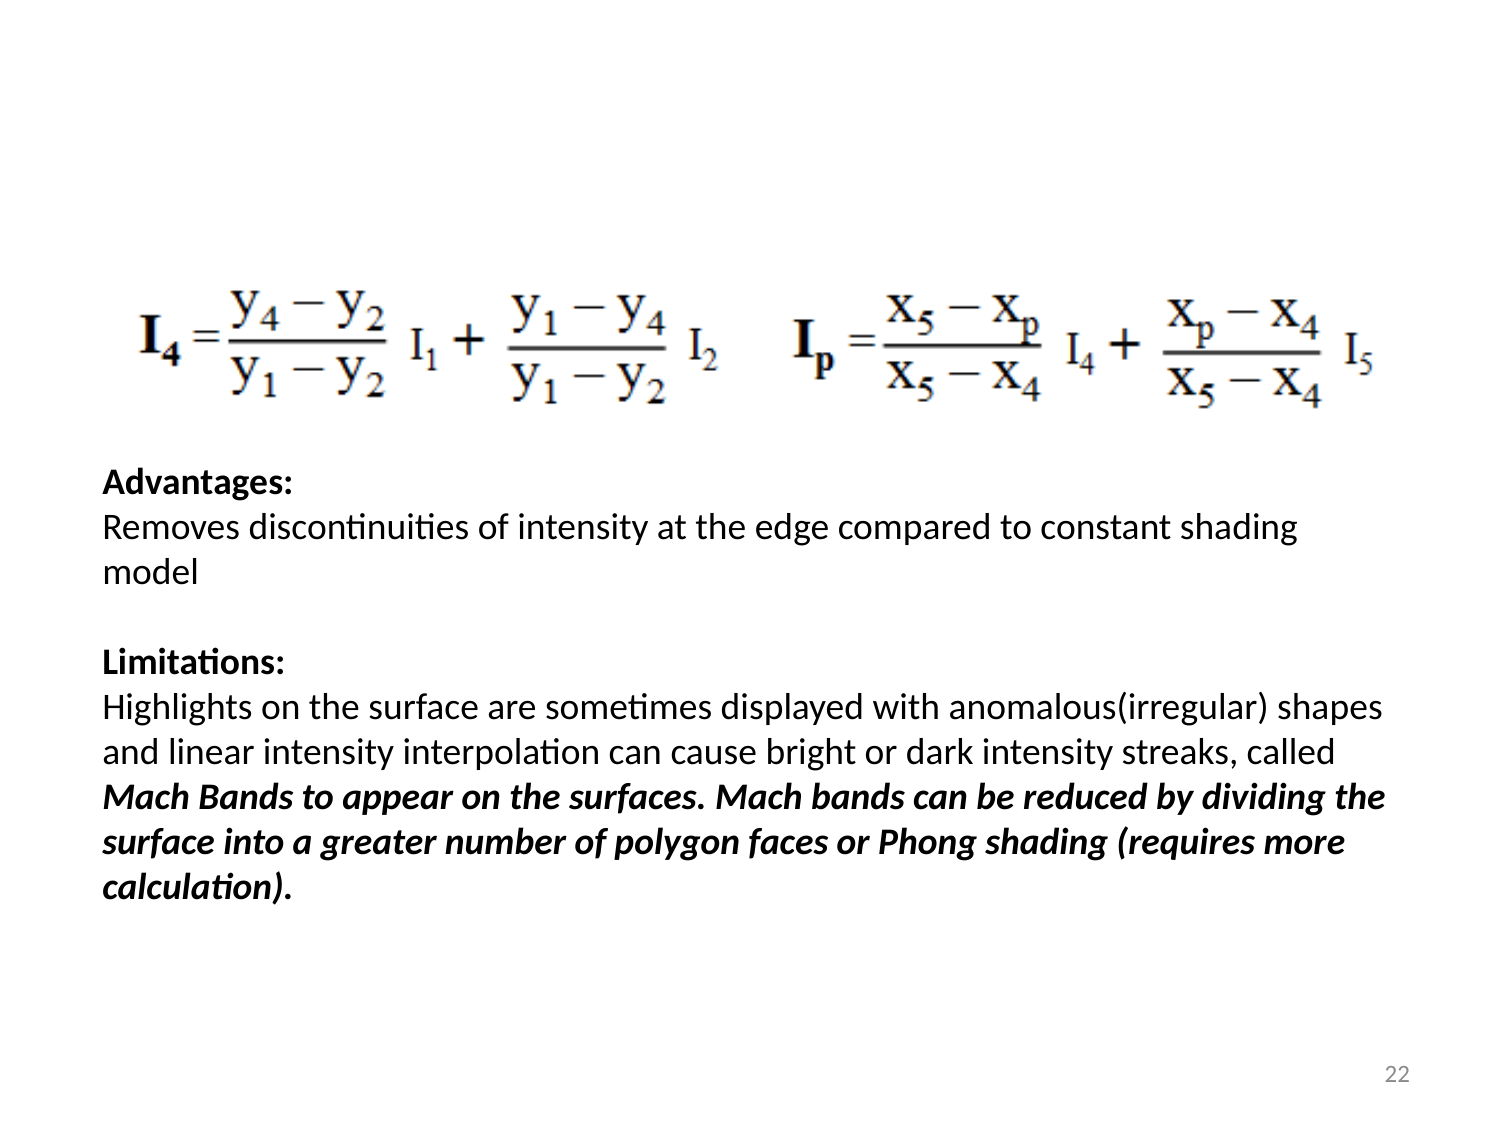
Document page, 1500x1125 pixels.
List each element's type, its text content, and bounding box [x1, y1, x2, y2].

text_box Advantages: Removes discontinuities of intensity at the edge compared to constant shading model Limitations: Highlights on the surface are sometimes displayed with anomalous(irregular) shapes and linear intensity interpolation can cause bright or dark intensity streaks, called Mach Bands to appear on the surfaces. Mach bands can be reduced by dividing the surface into a greater number of polygon faces or Phong shading (requires more calculation). [87, 449, 1413, 915]
slide_number 22 [1074, 1042, 1425, 1103]
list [137, 287, 1388, 413]
